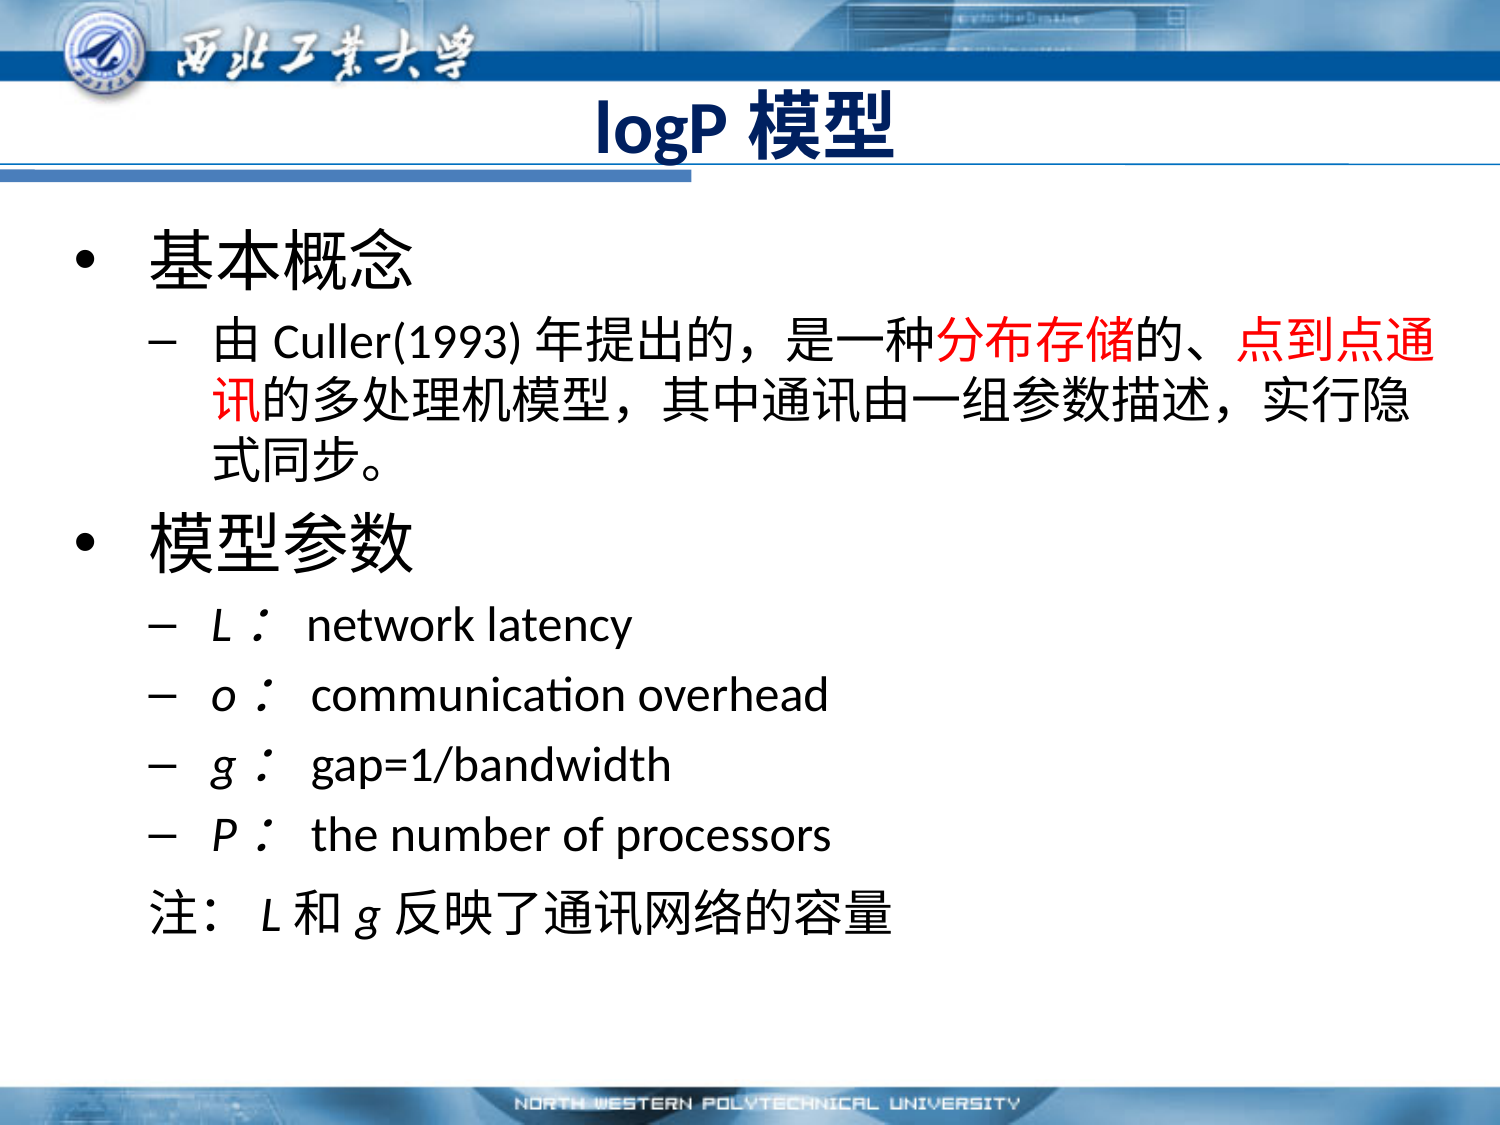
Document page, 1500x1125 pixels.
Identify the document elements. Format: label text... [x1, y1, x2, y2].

list 基本概念 由Culler(1993)年提出的，是一种分布存储的、点到点通讯的多处理机模型，其中通讯由一组参数描述，实行隐式同步。 模型参数 L：network latency o：communication overhead g：gap=1/bandwidth P：the number of processors 注：L和g反映了通讯网络的容量 [58, 210, 1454, 1043]
picture [0, 166, 1500, 1125]
title logP模型 [93, 70, 1382, 176]
picture [0, 165, 93, 169]
picture [0, 0, 1500, 163]
